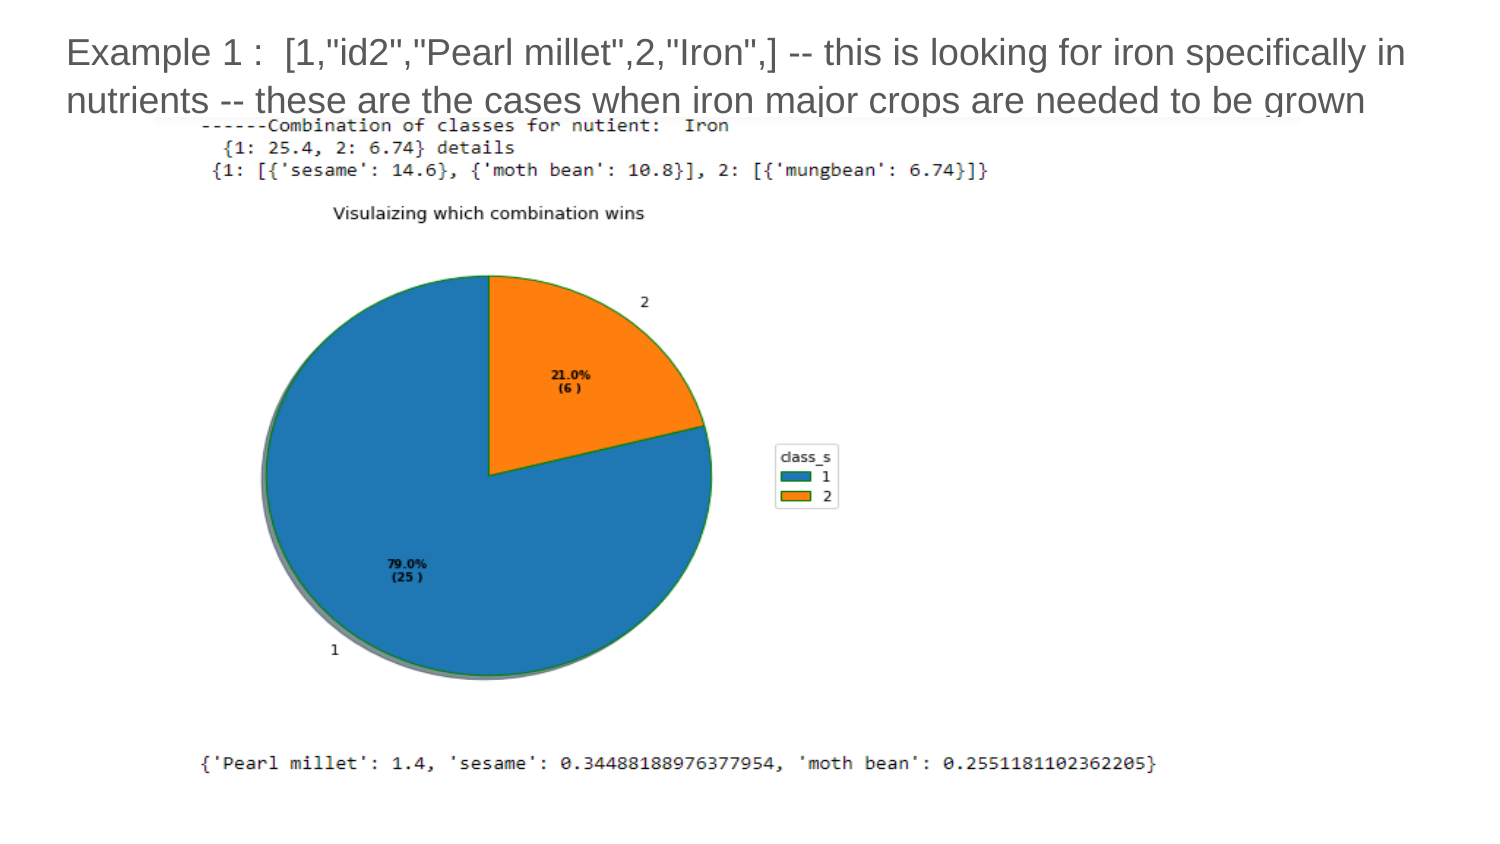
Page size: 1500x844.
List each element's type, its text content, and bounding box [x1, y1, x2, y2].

picture [155, 117, 1300, 785]
list Example 1 : [1,"id2","Pearl millet",2,"Iron",] -- this is looking for iron specifically in nutrients -- these are the cases when iron major crops are needed to be grown [51, 9, 1449, 844]
